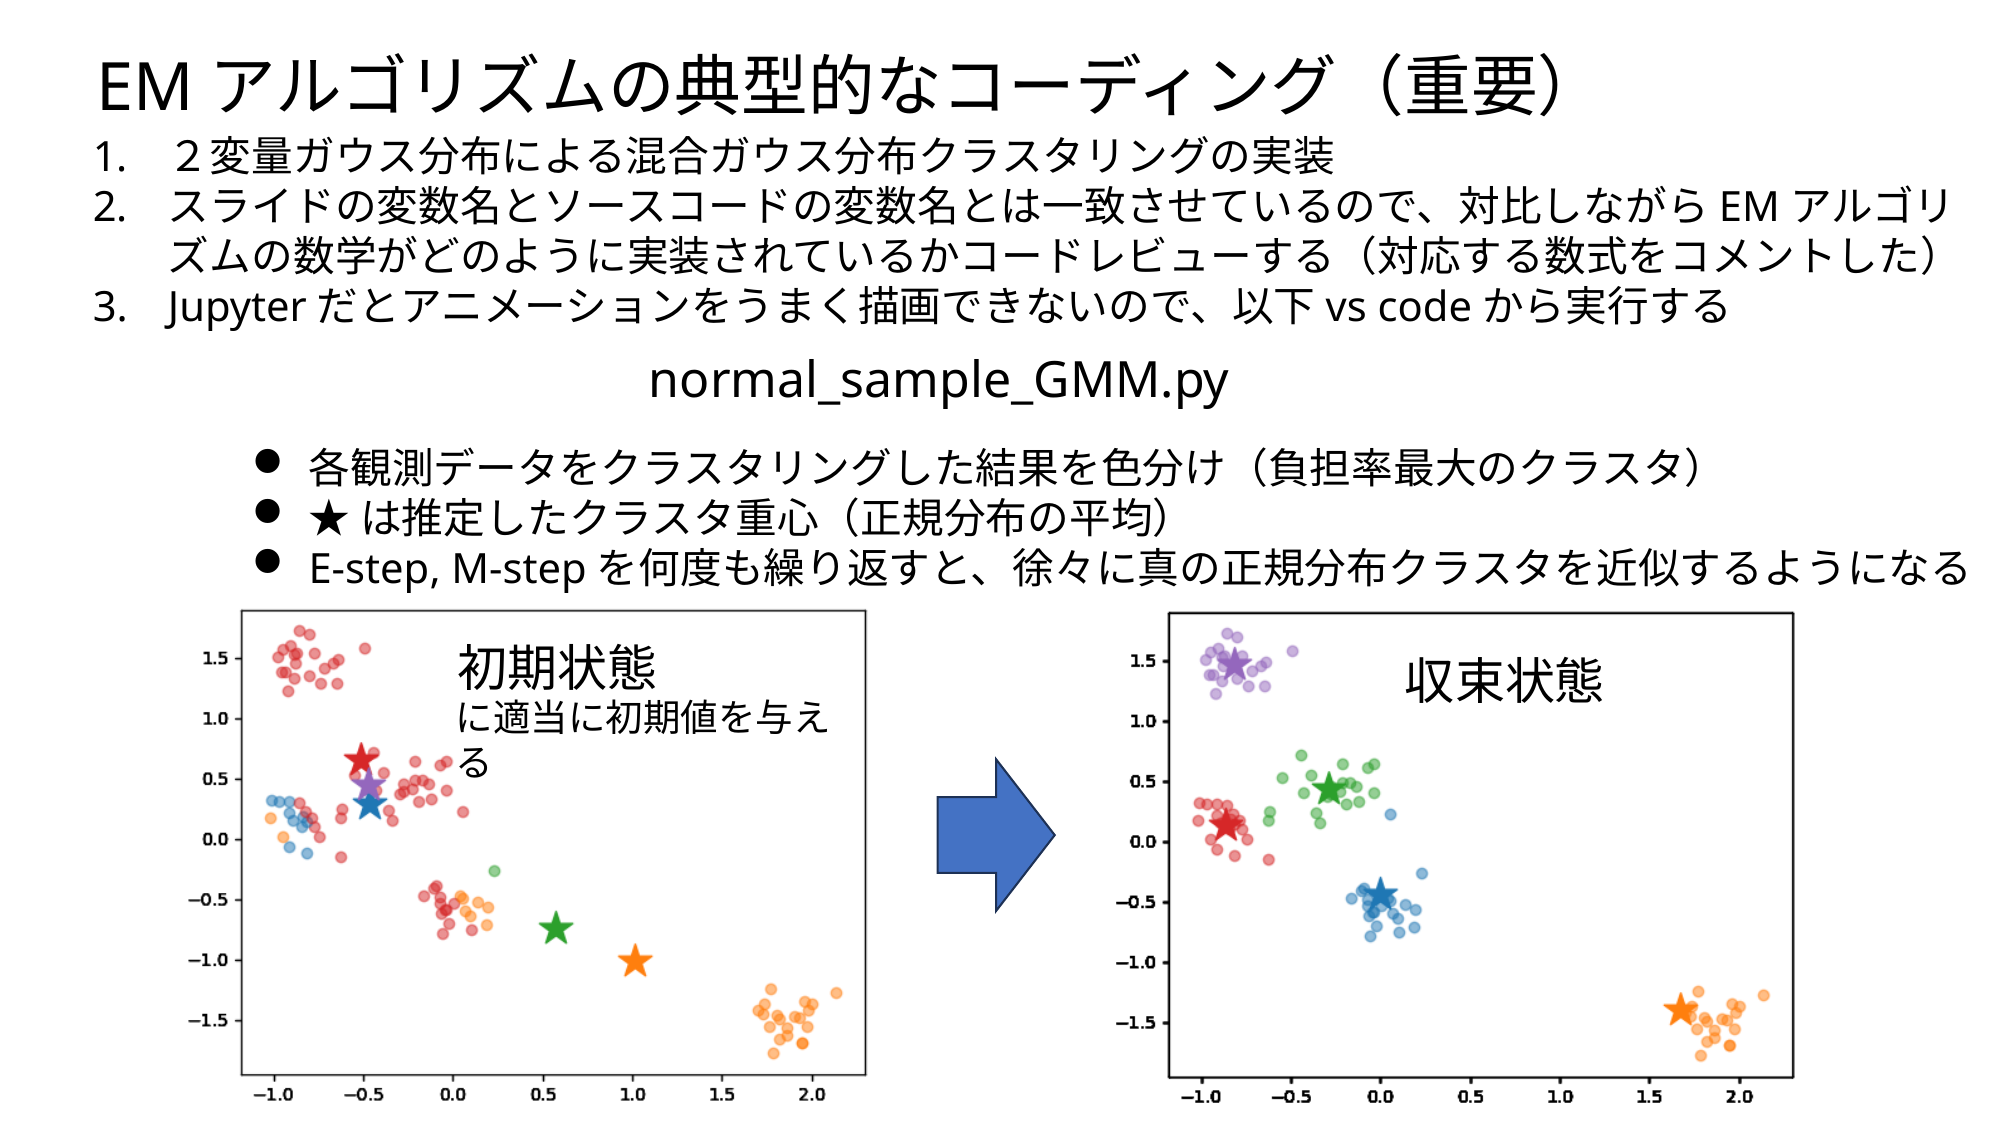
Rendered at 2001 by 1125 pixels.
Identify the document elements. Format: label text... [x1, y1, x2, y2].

text_box EMアルゴリズムの典型的なコーディング（重要） [81, 36, 1620, 212]
picture [181, 589, 885, 1107]
text_box 各観測データをクラスタリングした結果を色分け（負担率最大のクラスタ） ★は推定したクラスタ重心（正規分布の平均） E-step, M-stepを何度も繰り返すと、徐々に真の正規分布クラスタを近似するようになる [237, 433, 1988, 599]
text_box [936, 756, 1057, 914]
text_box ２変量ガウス分布による混合ガウス分布クラスタリングの実装 スライドの変数名とソースコードの変数名とは一致させているので、対比しながらEMアルゴリズムの数学がどのように実装されているかコードレビューする（対応する数式をコメントした） Jupyterだとアニメーションをうまく描画できないので、以下vs codeから実行する [78, 122, 2000, 338]
text_box normal_sample_GMM.py [634, 340, 1245, 416]
picture [1115, 598, 1811, 1113]
